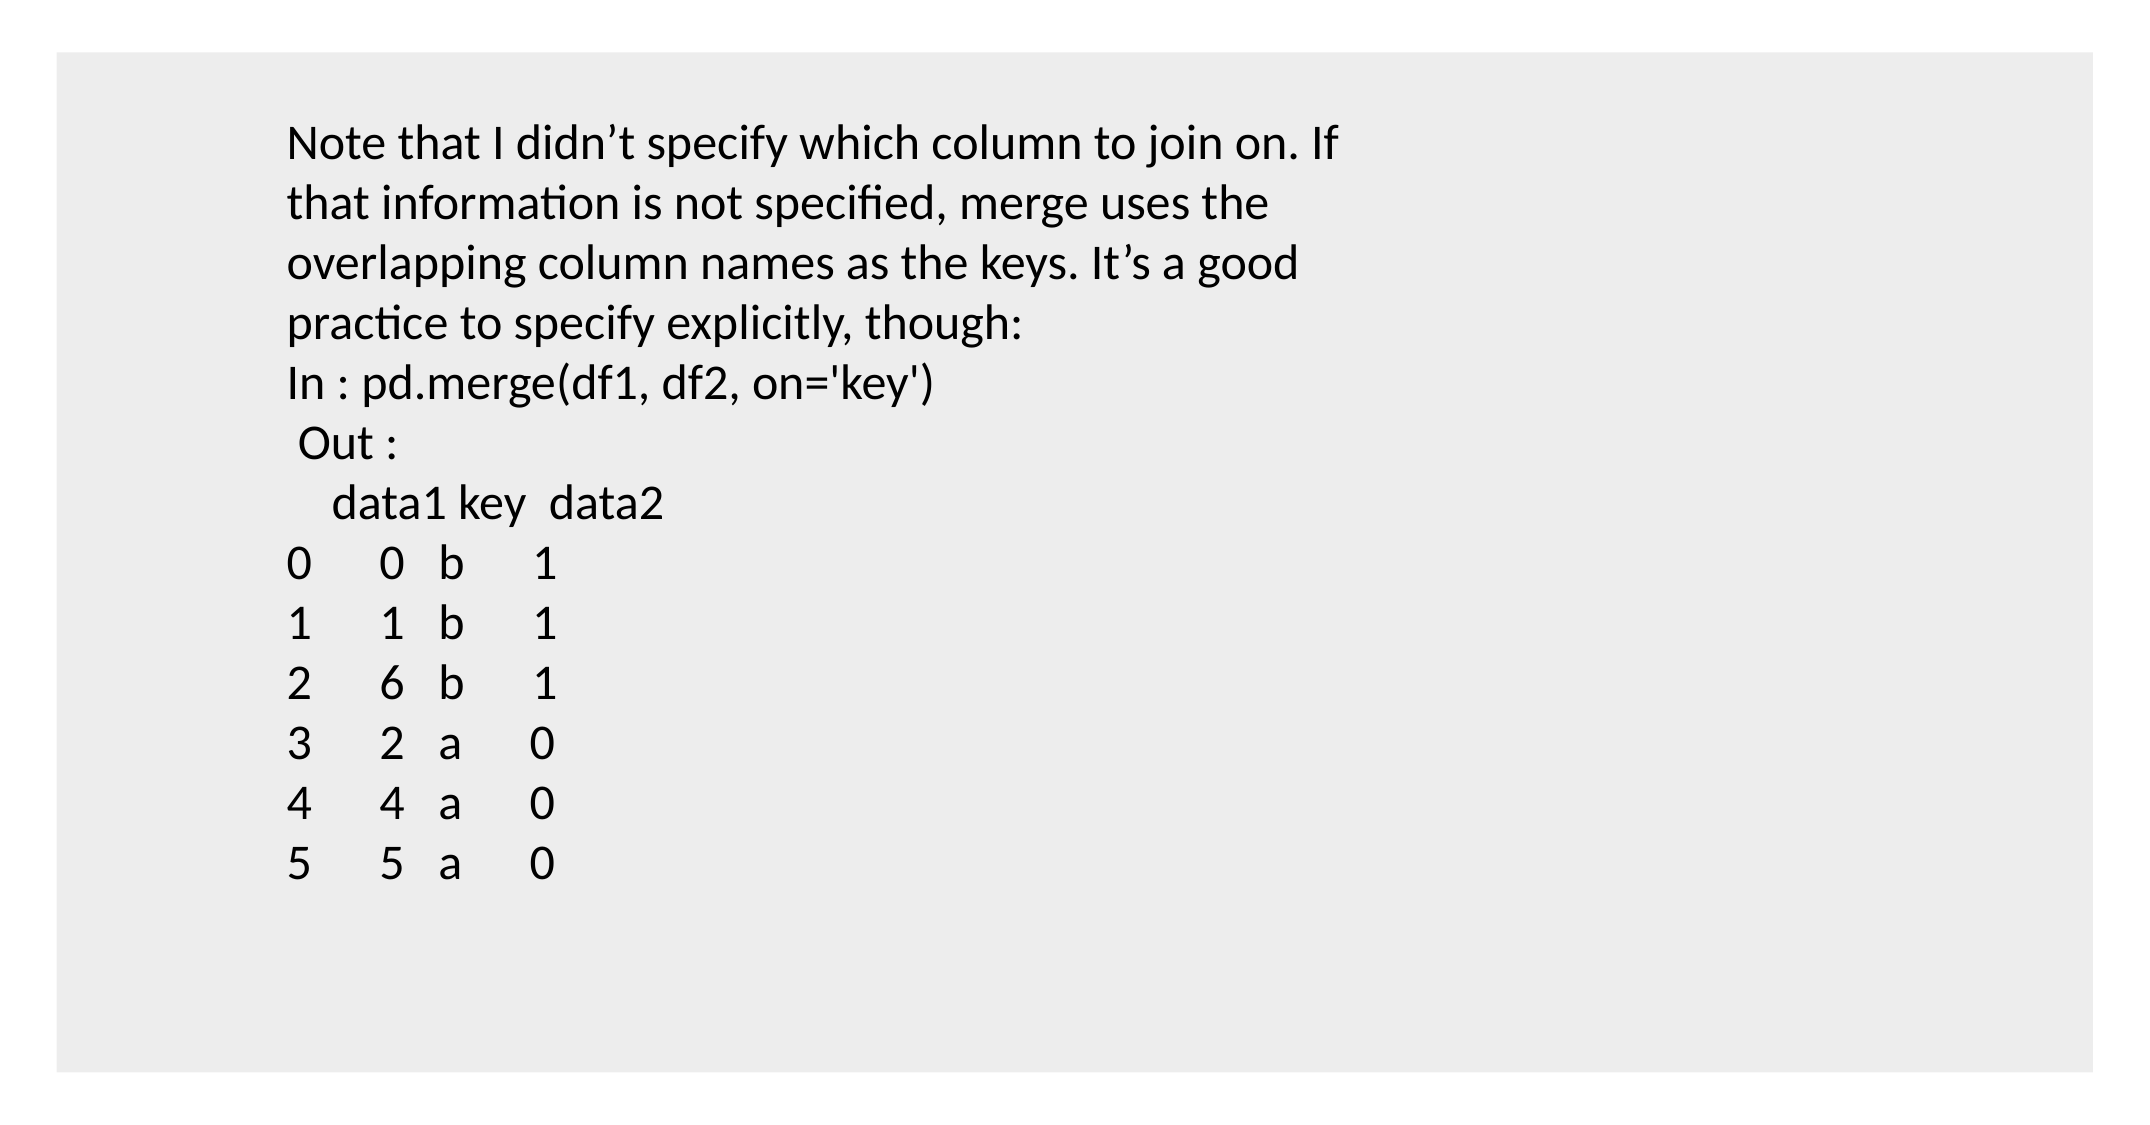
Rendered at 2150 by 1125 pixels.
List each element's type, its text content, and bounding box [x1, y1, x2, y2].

text_box [56, 52, 2093, 1073]
text_box Note that I didn’t specify which column to join on. If that information is not specified, merge uses the overlapping column names as the keys. It’s a good practice to specify explicitly, though: In : pd.merge(df1, df2, on='key') Out : data1 key data2 0 0 b 1 1 1 b 1 2 6 b 1 3 2 a 0 4 4 a 0 5 5 a 0 [271, 101, 1430, 957]
